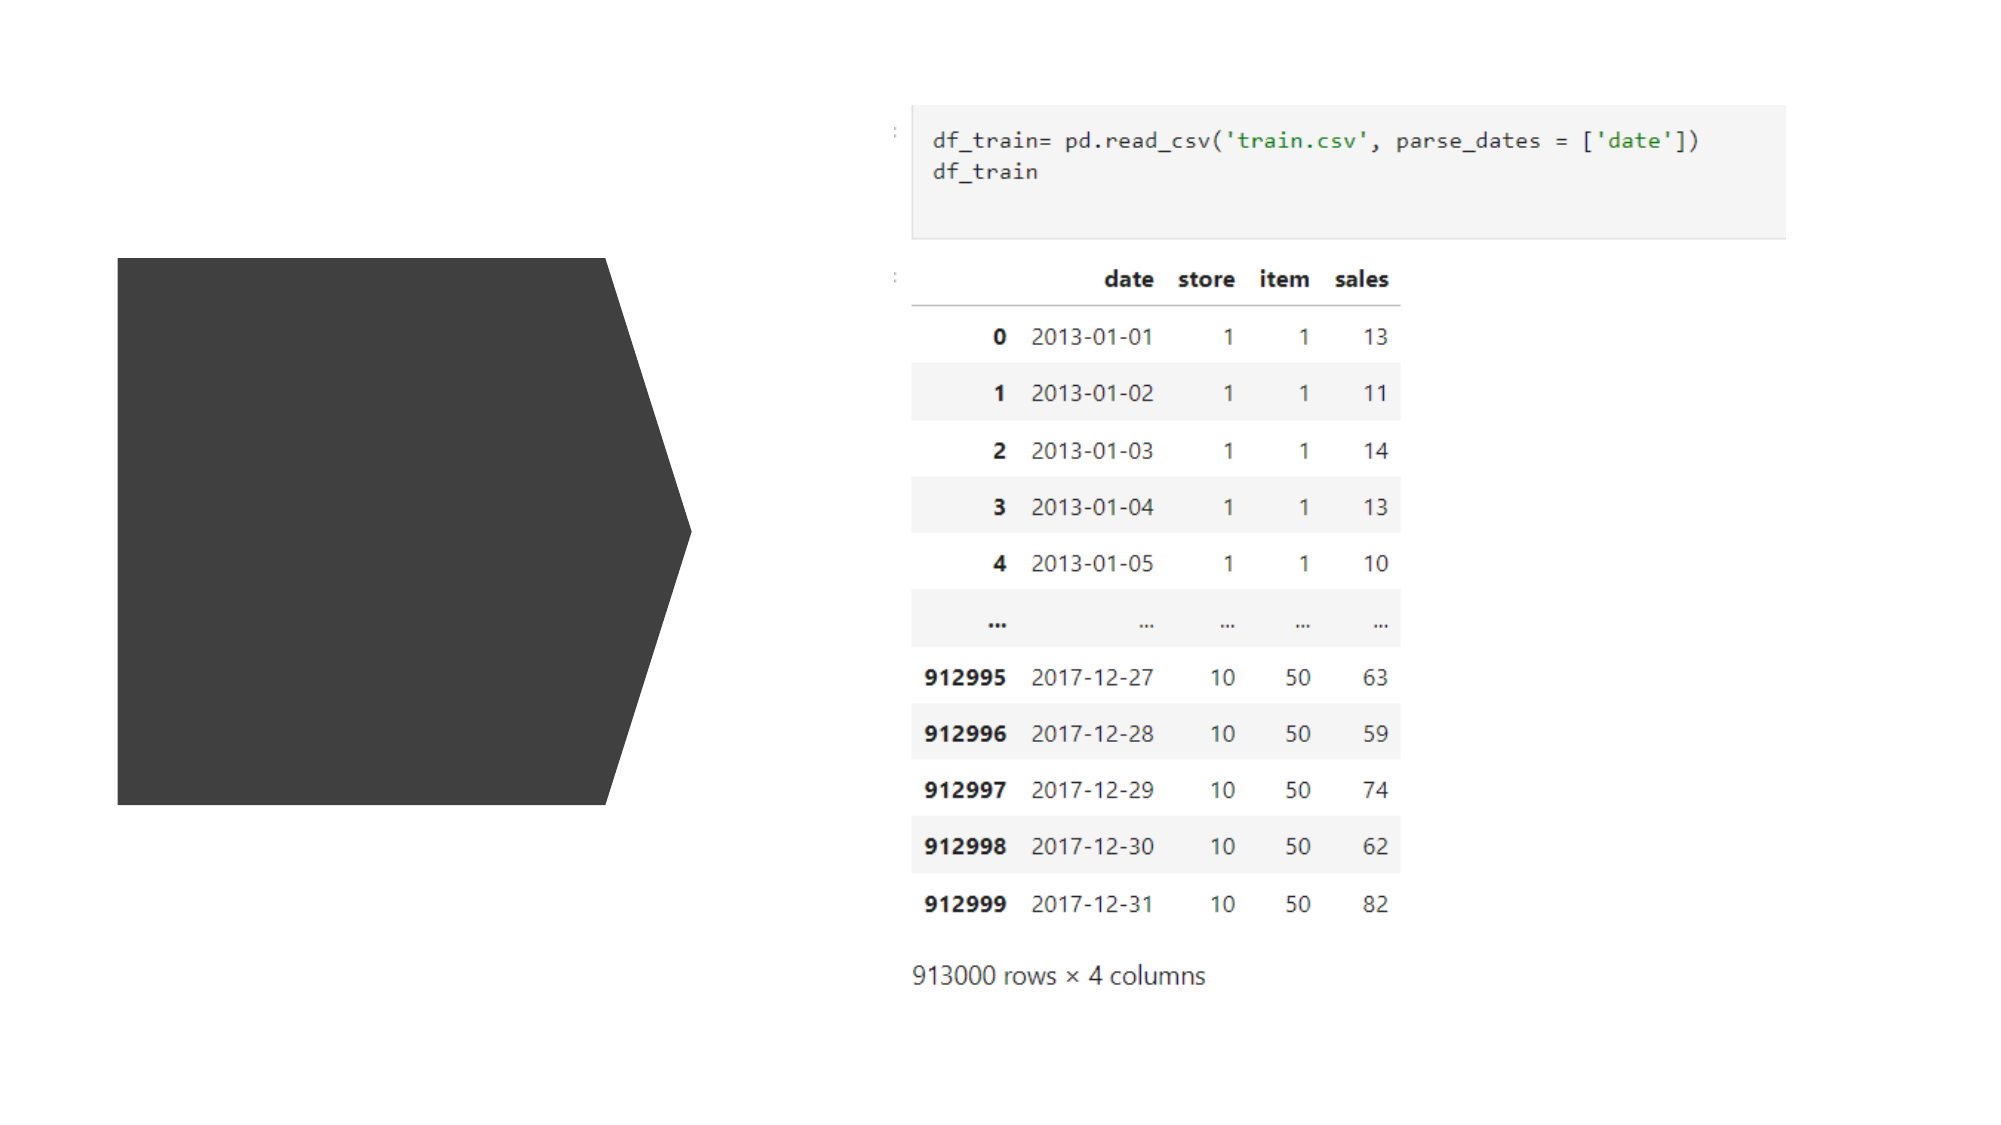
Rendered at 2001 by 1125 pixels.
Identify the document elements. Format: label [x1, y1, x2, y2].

text_box [116, 257, 693, 807]
list [894, 105, 1786, 1020]
